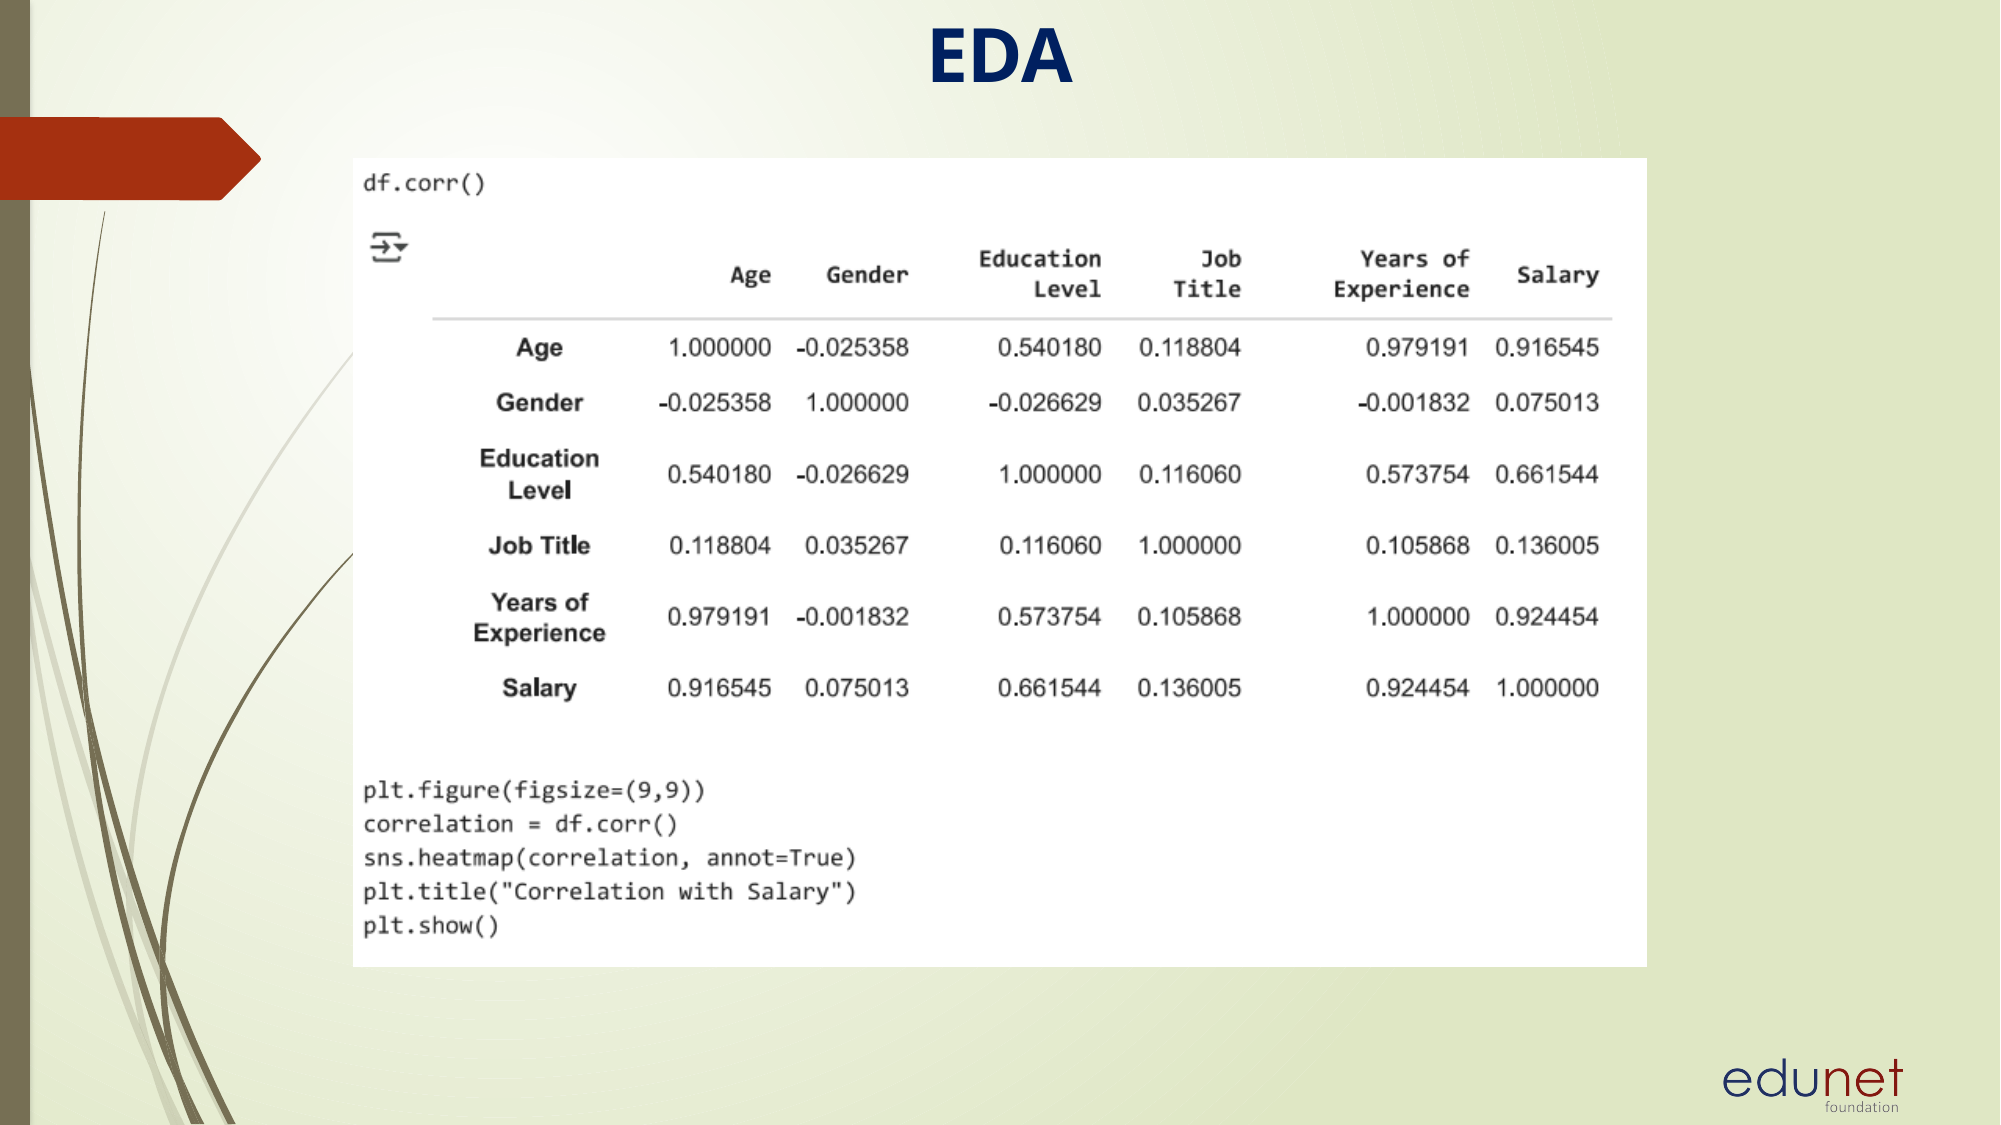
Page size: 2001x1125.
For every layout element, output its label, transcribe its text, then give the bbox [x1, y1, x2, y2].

picture [353, 158, 1647, 967]
title EDA [237, 0, 1763, 111]
picture [1719, 1056, 1905, 1116]
